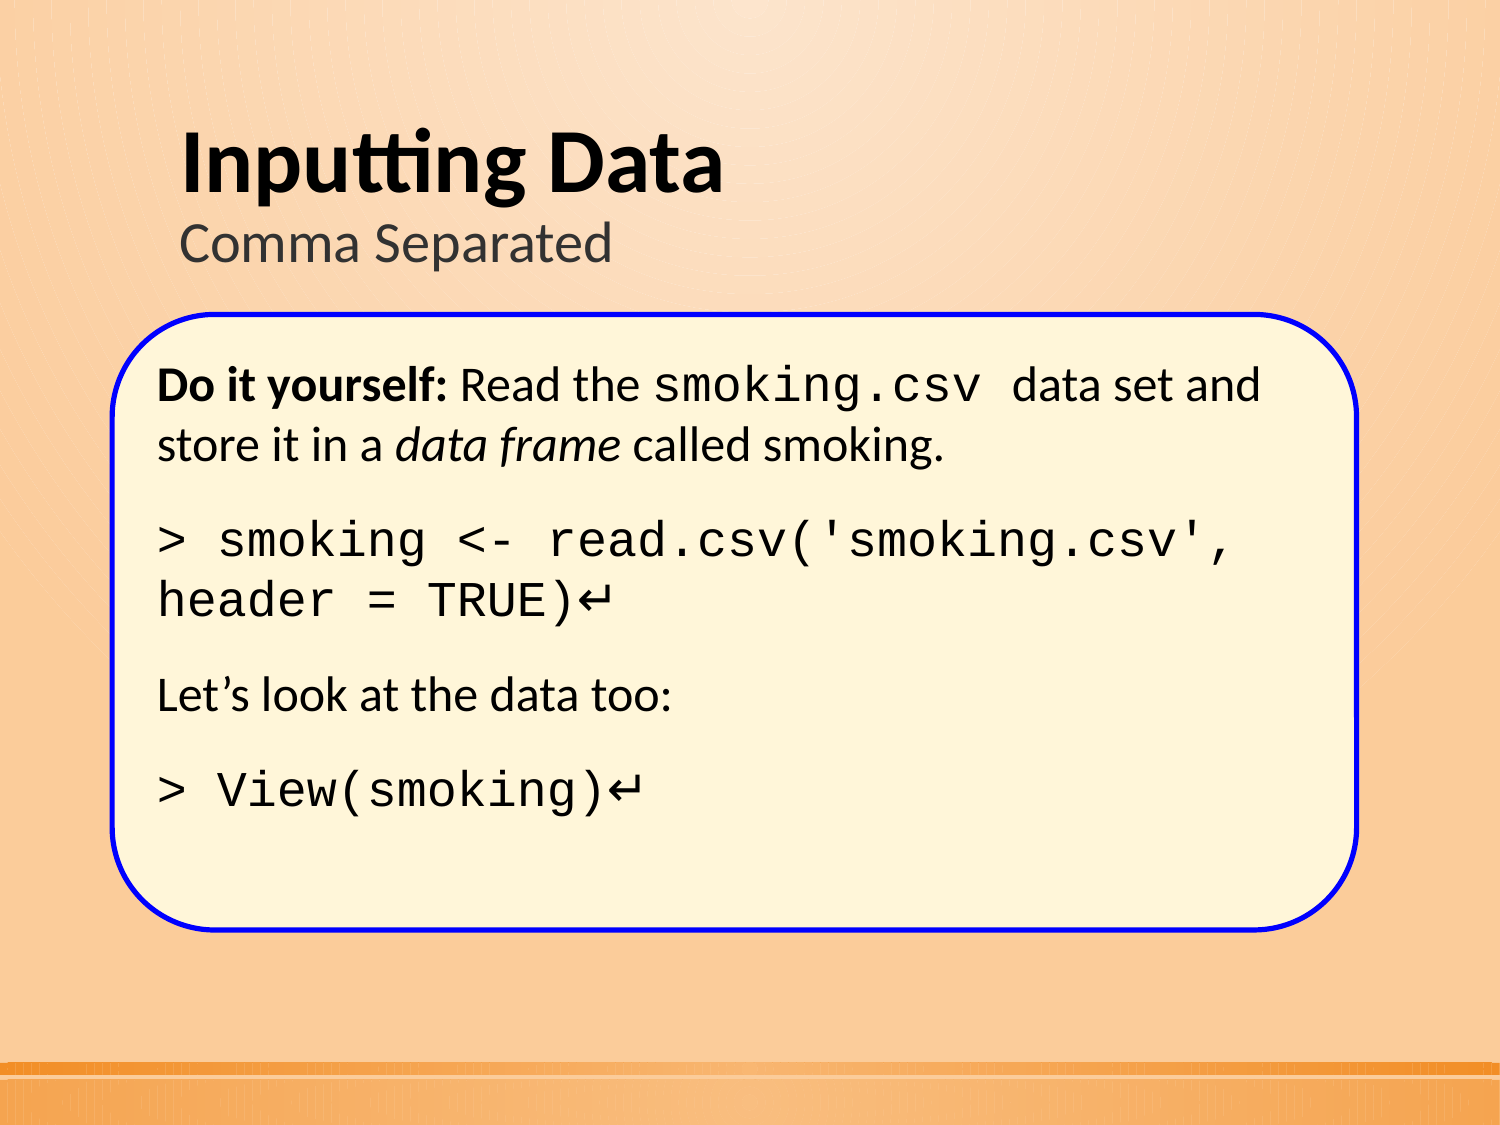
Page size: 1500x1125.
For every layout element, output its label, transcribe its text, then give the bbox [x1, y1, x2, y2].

text_box Comma Separated [164, 196, 786, 283]
title Inputting Data [165, 101, 1341, 220]
text_box Do it yourself: Read the smoking.csv data set and store it in a data frame called smoking. > smoking <- read.csv('smoking.csv', header = TRUE)↵ Let’s look at the data too: > View(smoking)↵ [111, 313, 1358, 932]
